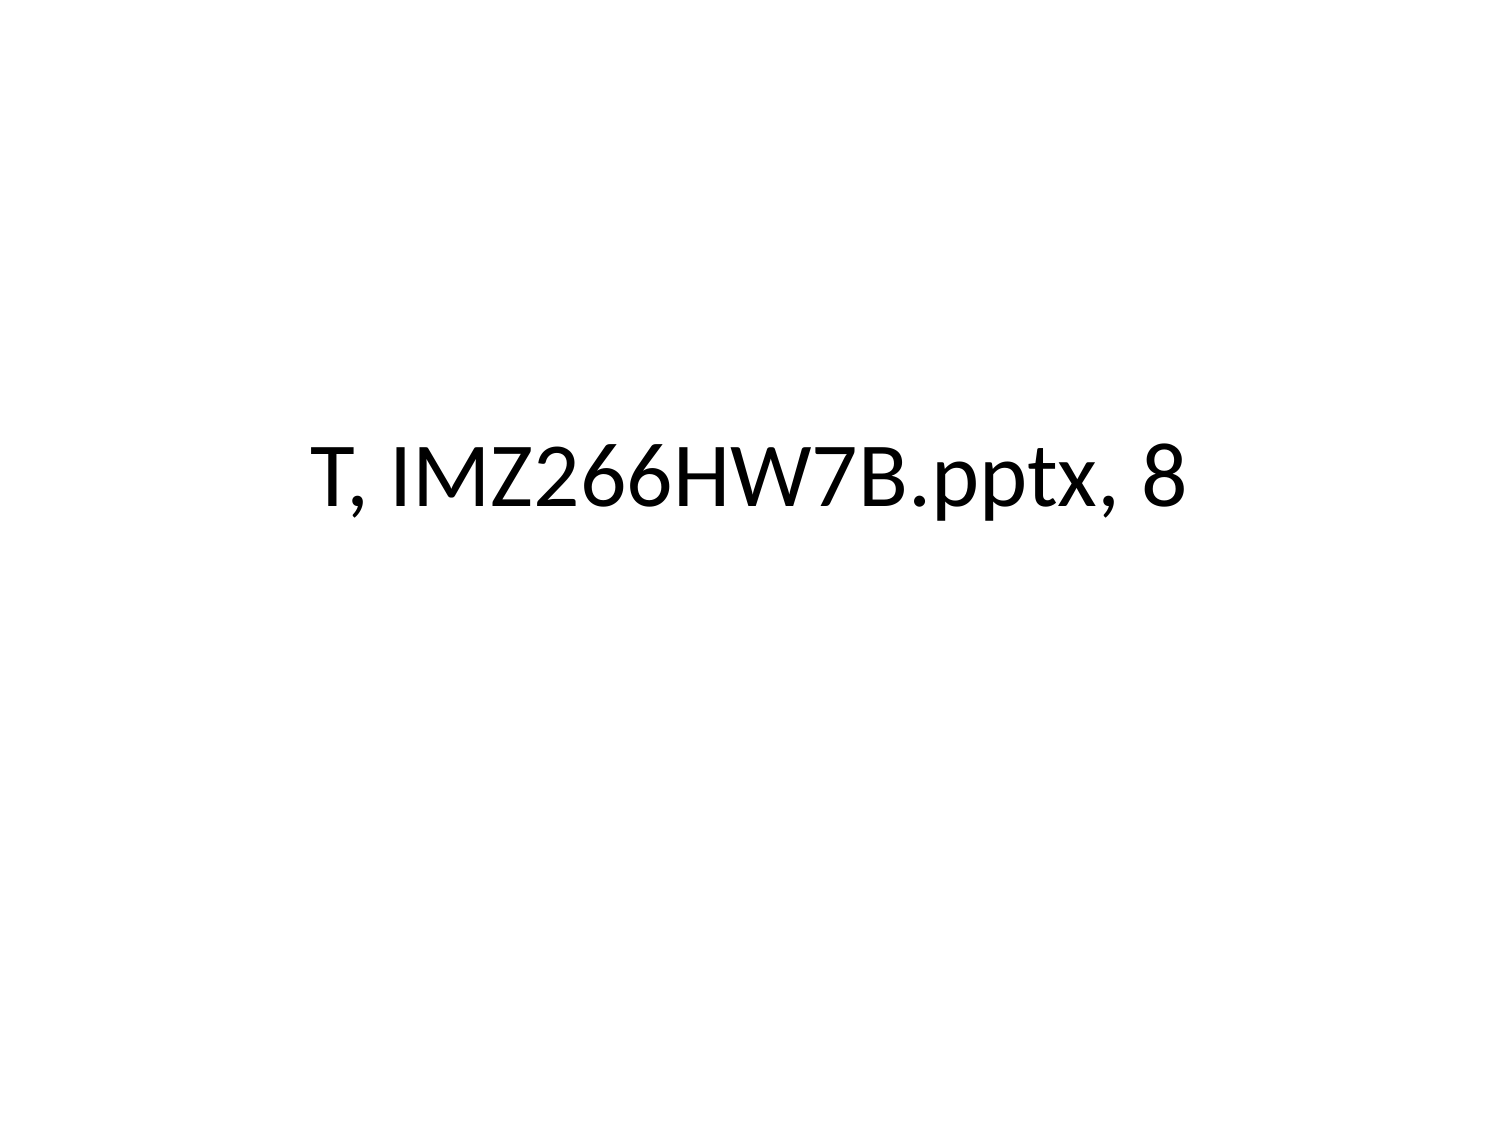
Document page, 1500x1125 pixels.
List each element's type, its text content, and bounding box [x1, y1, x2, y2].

title T, IMZ266HW7B.pptx, 8 [112, 349, 1388, 591]
